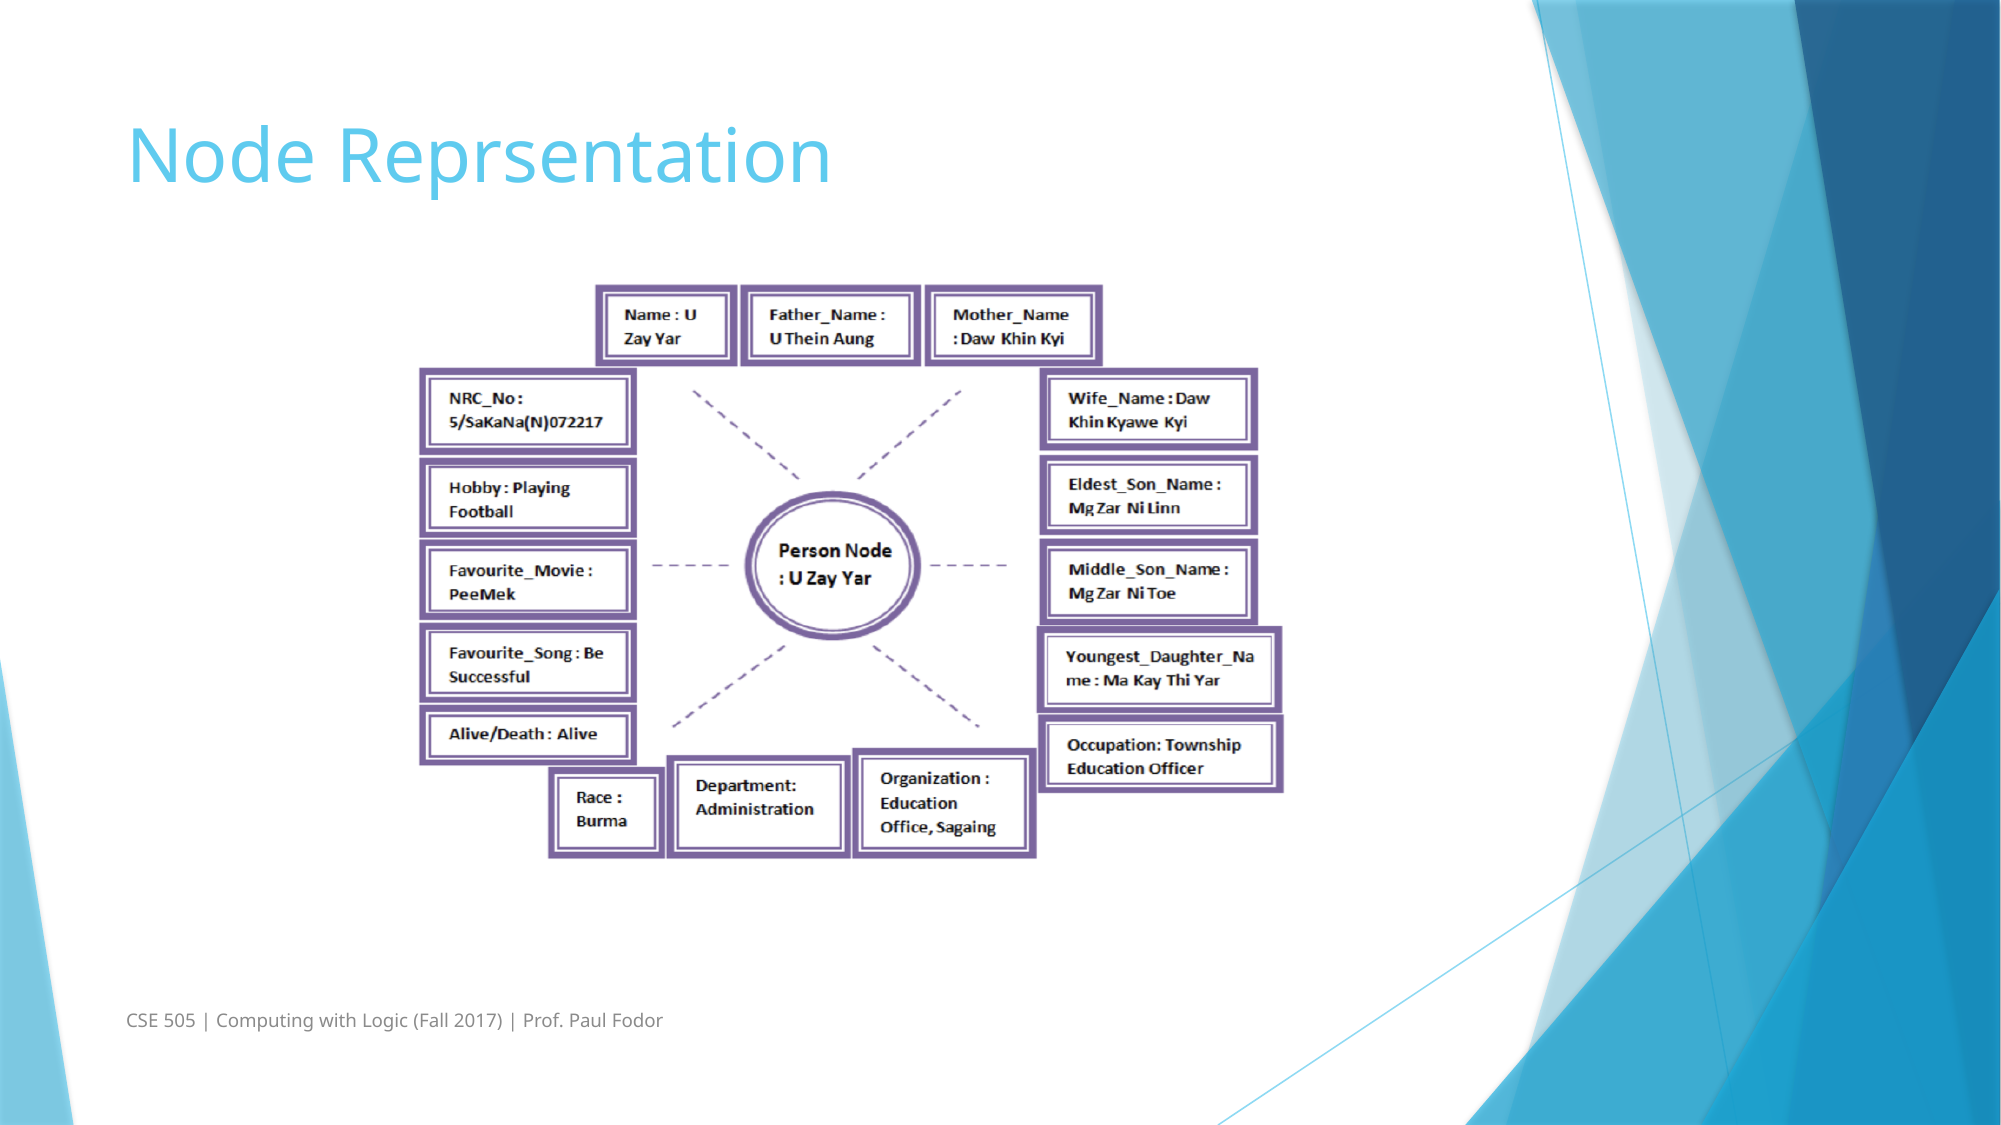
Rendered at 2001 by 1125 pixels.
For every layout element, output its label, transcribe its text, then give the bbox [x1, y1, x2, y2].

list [391, 253, 1358, 891]
title Node Reprsentation [111, 99, 1522, 317]
footer CSE 505 | Computing with Logic (Fall 2017) | Prof. Paul Fodor [111, 991, 1145, 1051]
